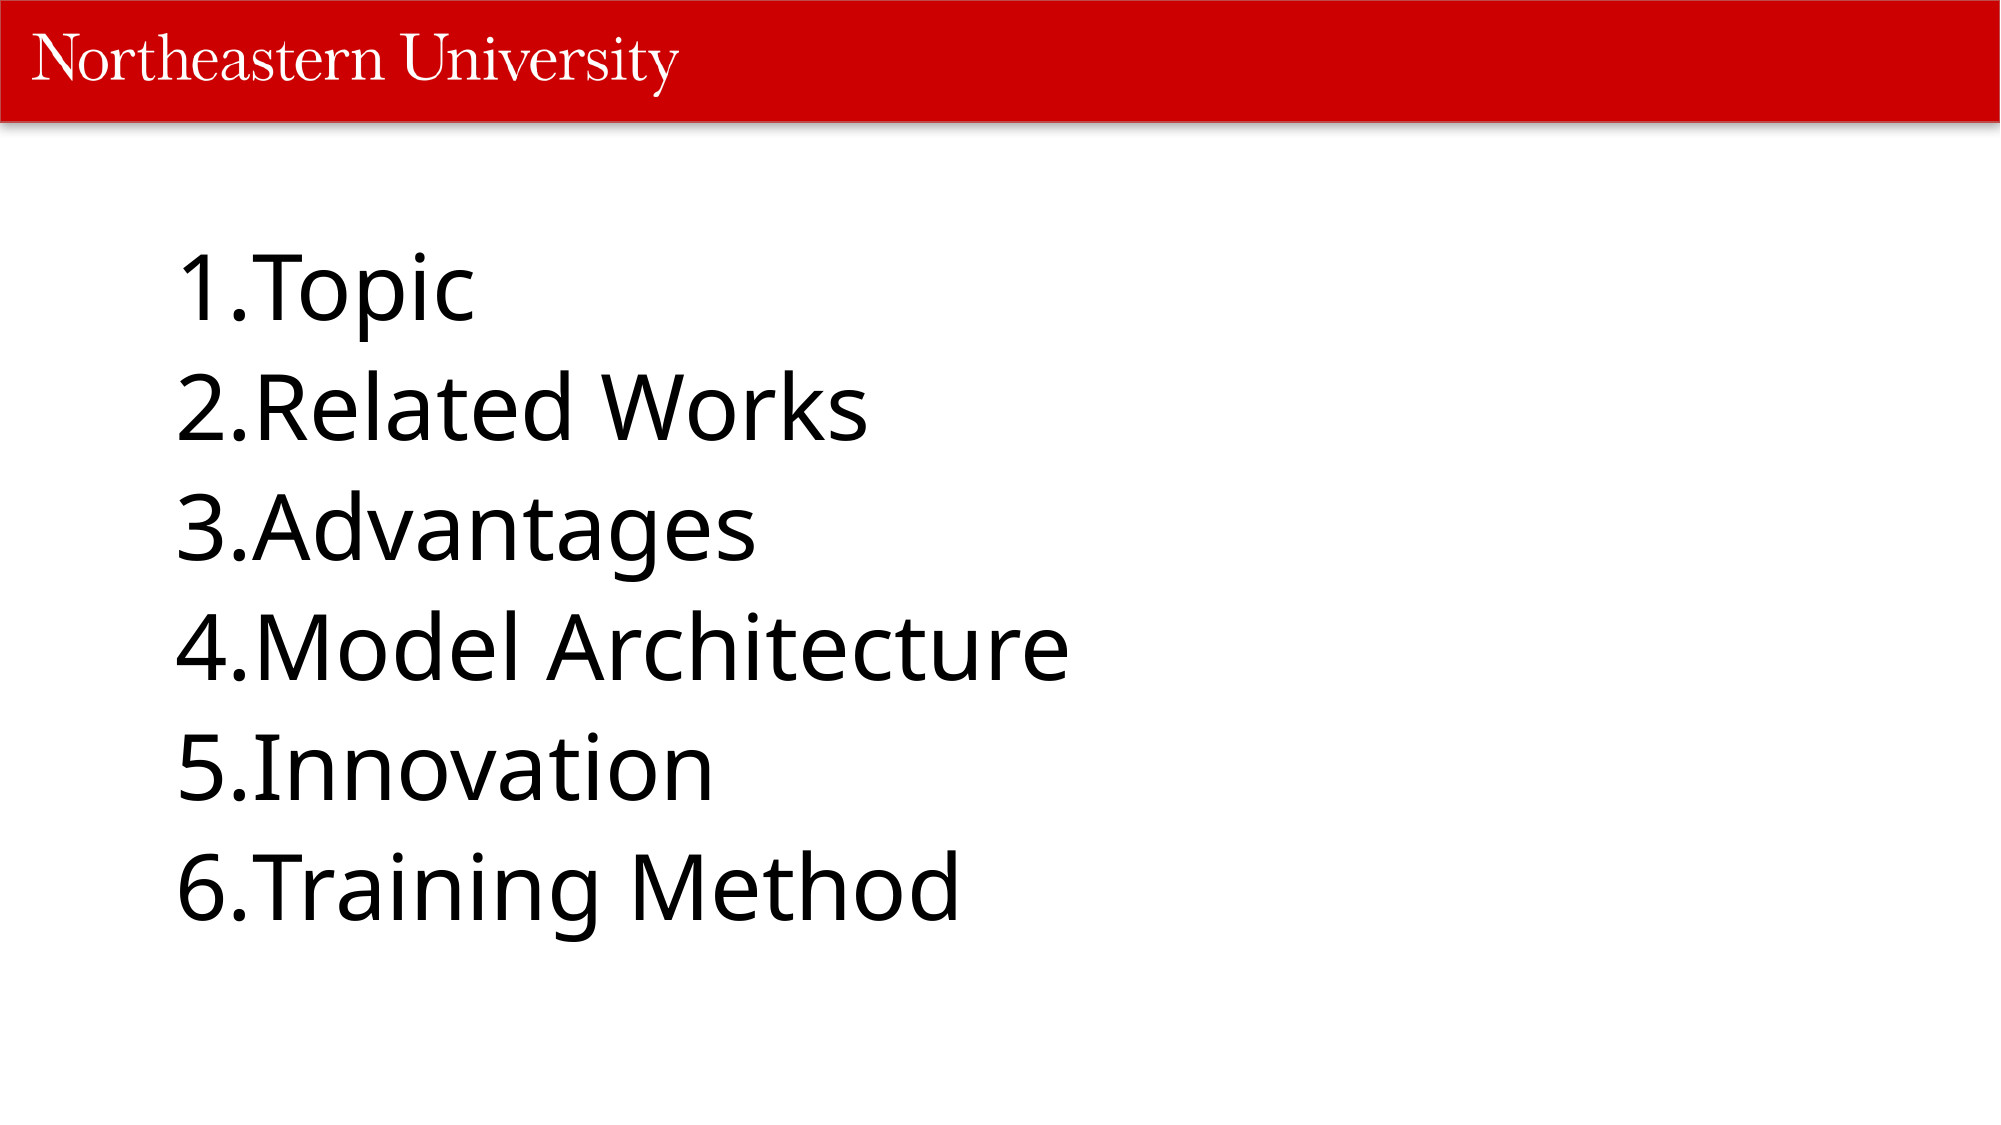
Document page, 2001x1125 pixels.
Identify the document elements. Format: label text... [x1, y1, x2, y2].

text_box [0, 0, 2000, 123]
picture [31, 33, 679, 97]
subtitle Topic Related Works Advantages Model Architecture Innovation Training Method [160, 234, 1840, 983]
